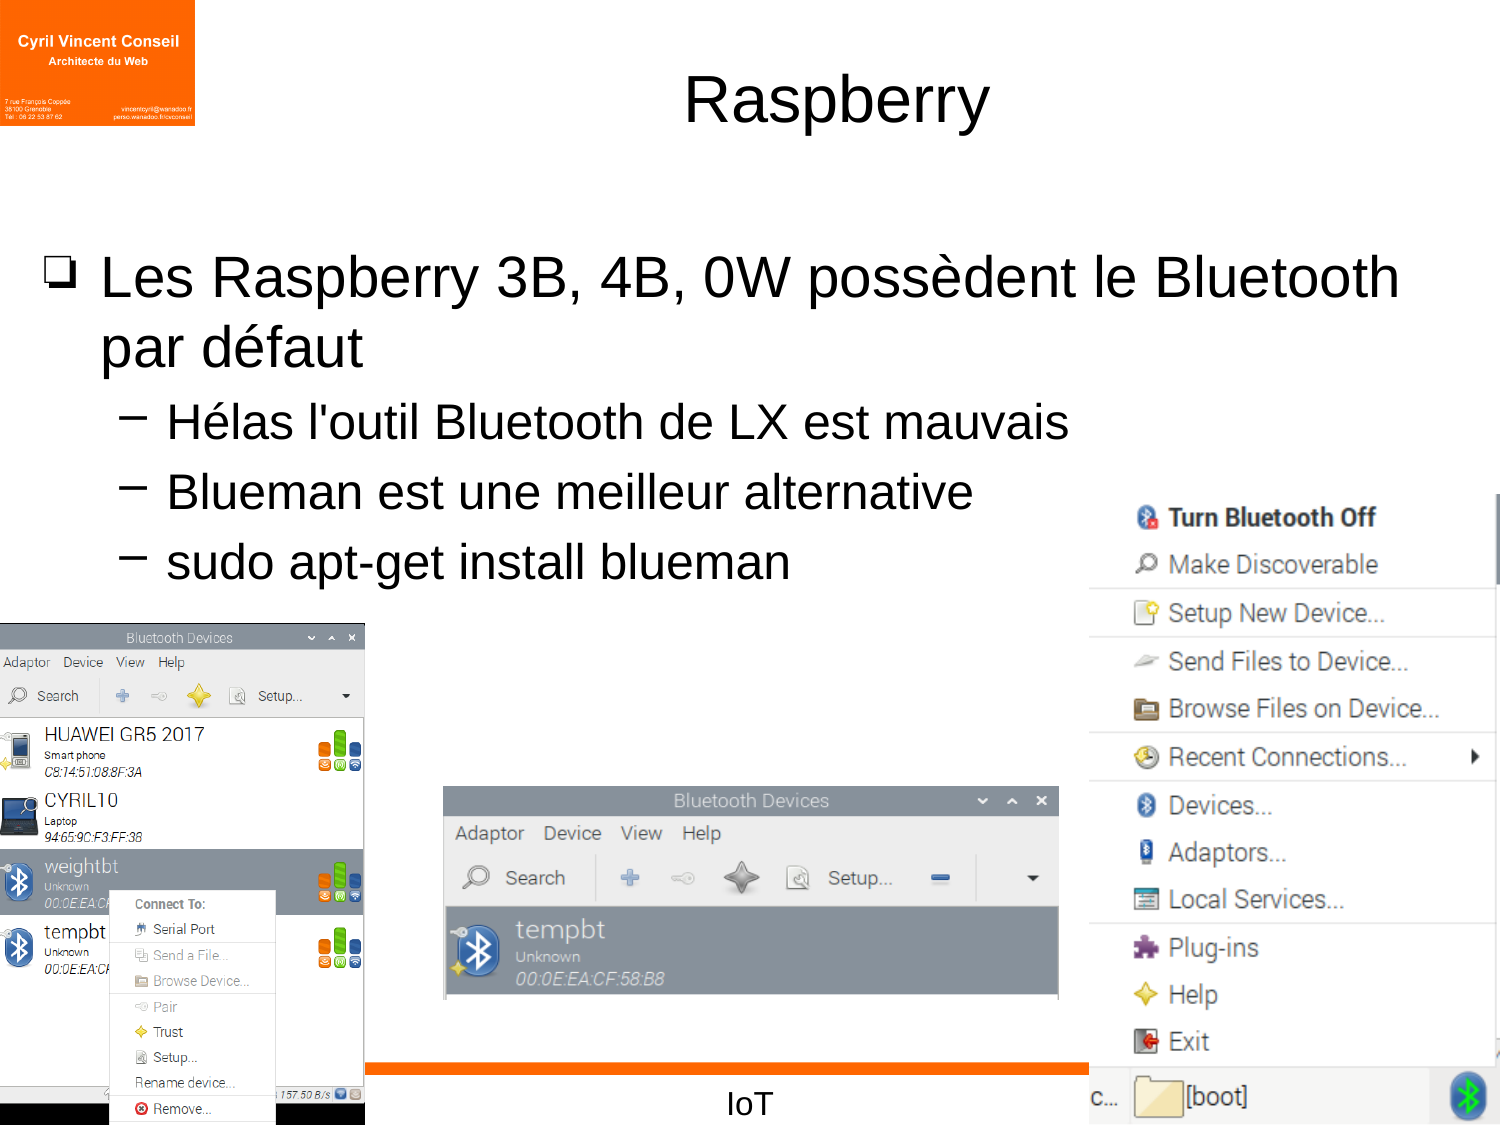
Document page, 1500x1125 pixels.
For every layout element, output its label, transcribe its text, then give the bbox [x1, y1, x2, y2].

picture [0, 0, 195, 126]
list Les Raspberry 3B, 4B, 0W possèdent le Bluetooth par défaut Hélas l'outil Bluetooth de LX est mauvais Blueman est une meilleur alternative sudo apt-get install blueman [29, 231, 1468, 1059]
title Raspberry [194, 2, 1480, 190]
picture [1088, 494, 1500, 1125]
picture [443, 786, 1059, 1001]
picture [0, 623, 365, 1125]
